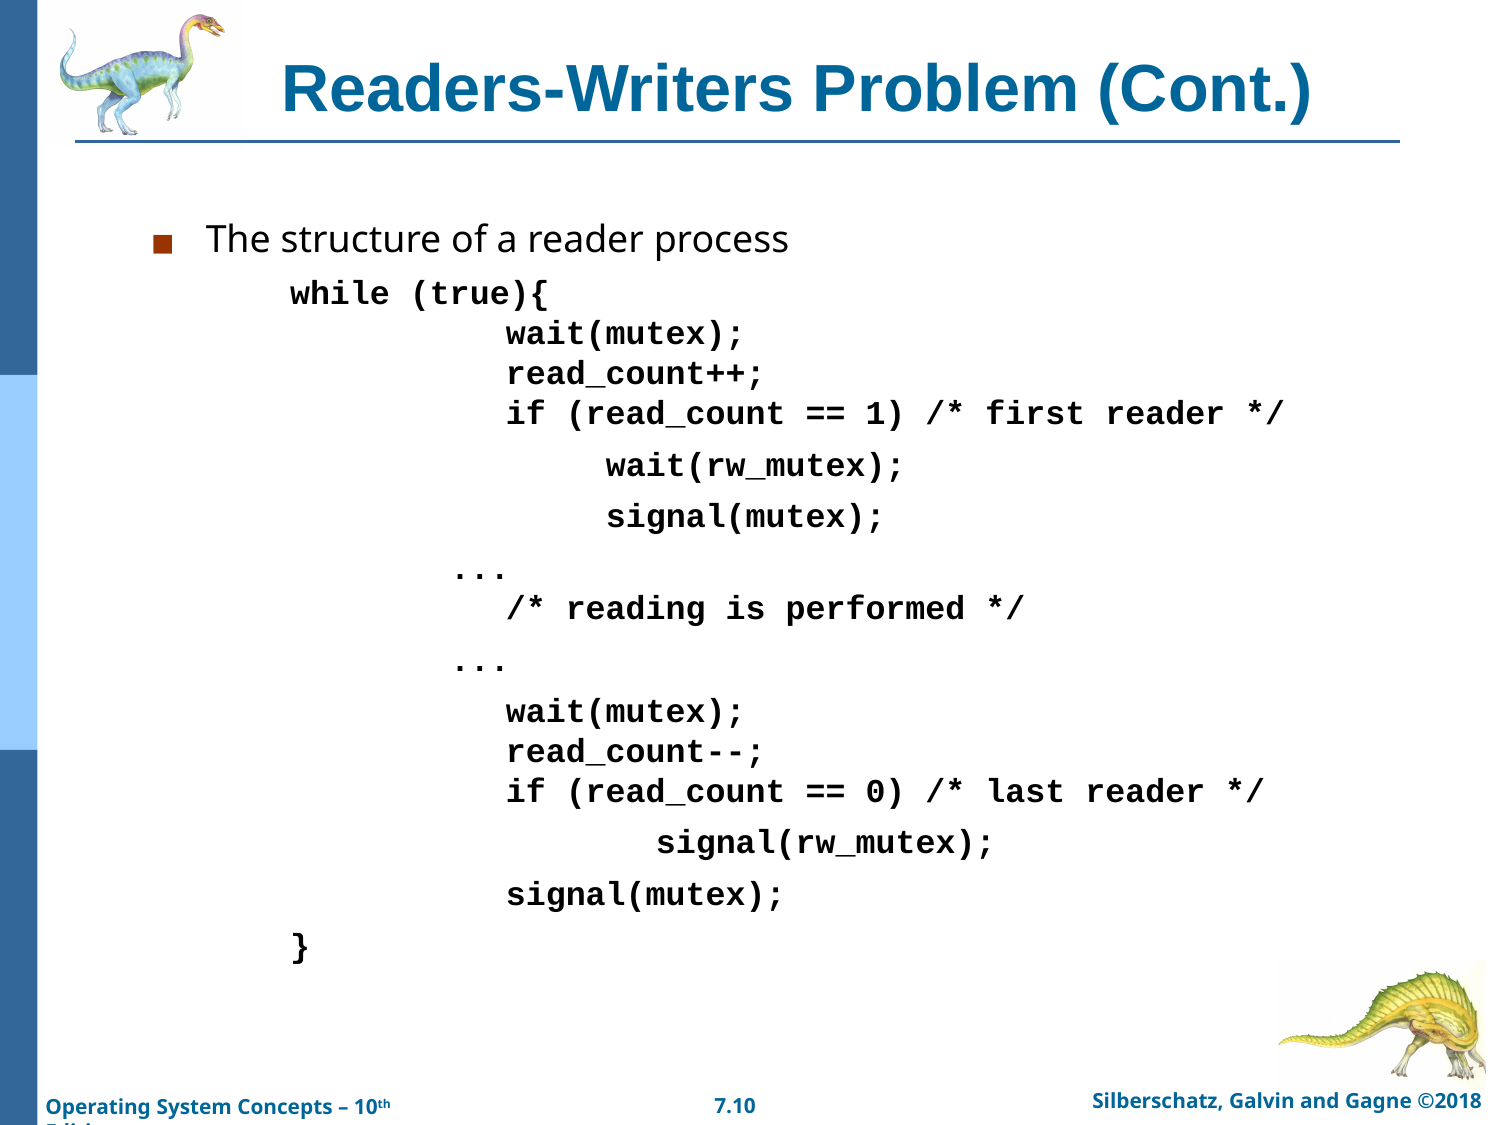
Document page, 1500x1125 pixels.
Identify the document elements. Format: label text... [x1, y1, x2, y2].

list The structure of a reader process while (true){ wait(mutex); read_count++; if (read_count == 1) /* first reader */ wait(rw_mutex); signal(mutex); ... /* reading is performed */ ... wait(mutex); read_count--; if (read_count == 0) /* last reader */ signal(rw_mutex); signal(mutex); } [134, 216, 1406, 1048]
picture [46, 0, 243, 149]
title Readers-Writers Problem (Cont.) [169, 37, 1425, 132]
picture [1275, 959, 1486, 1090]
